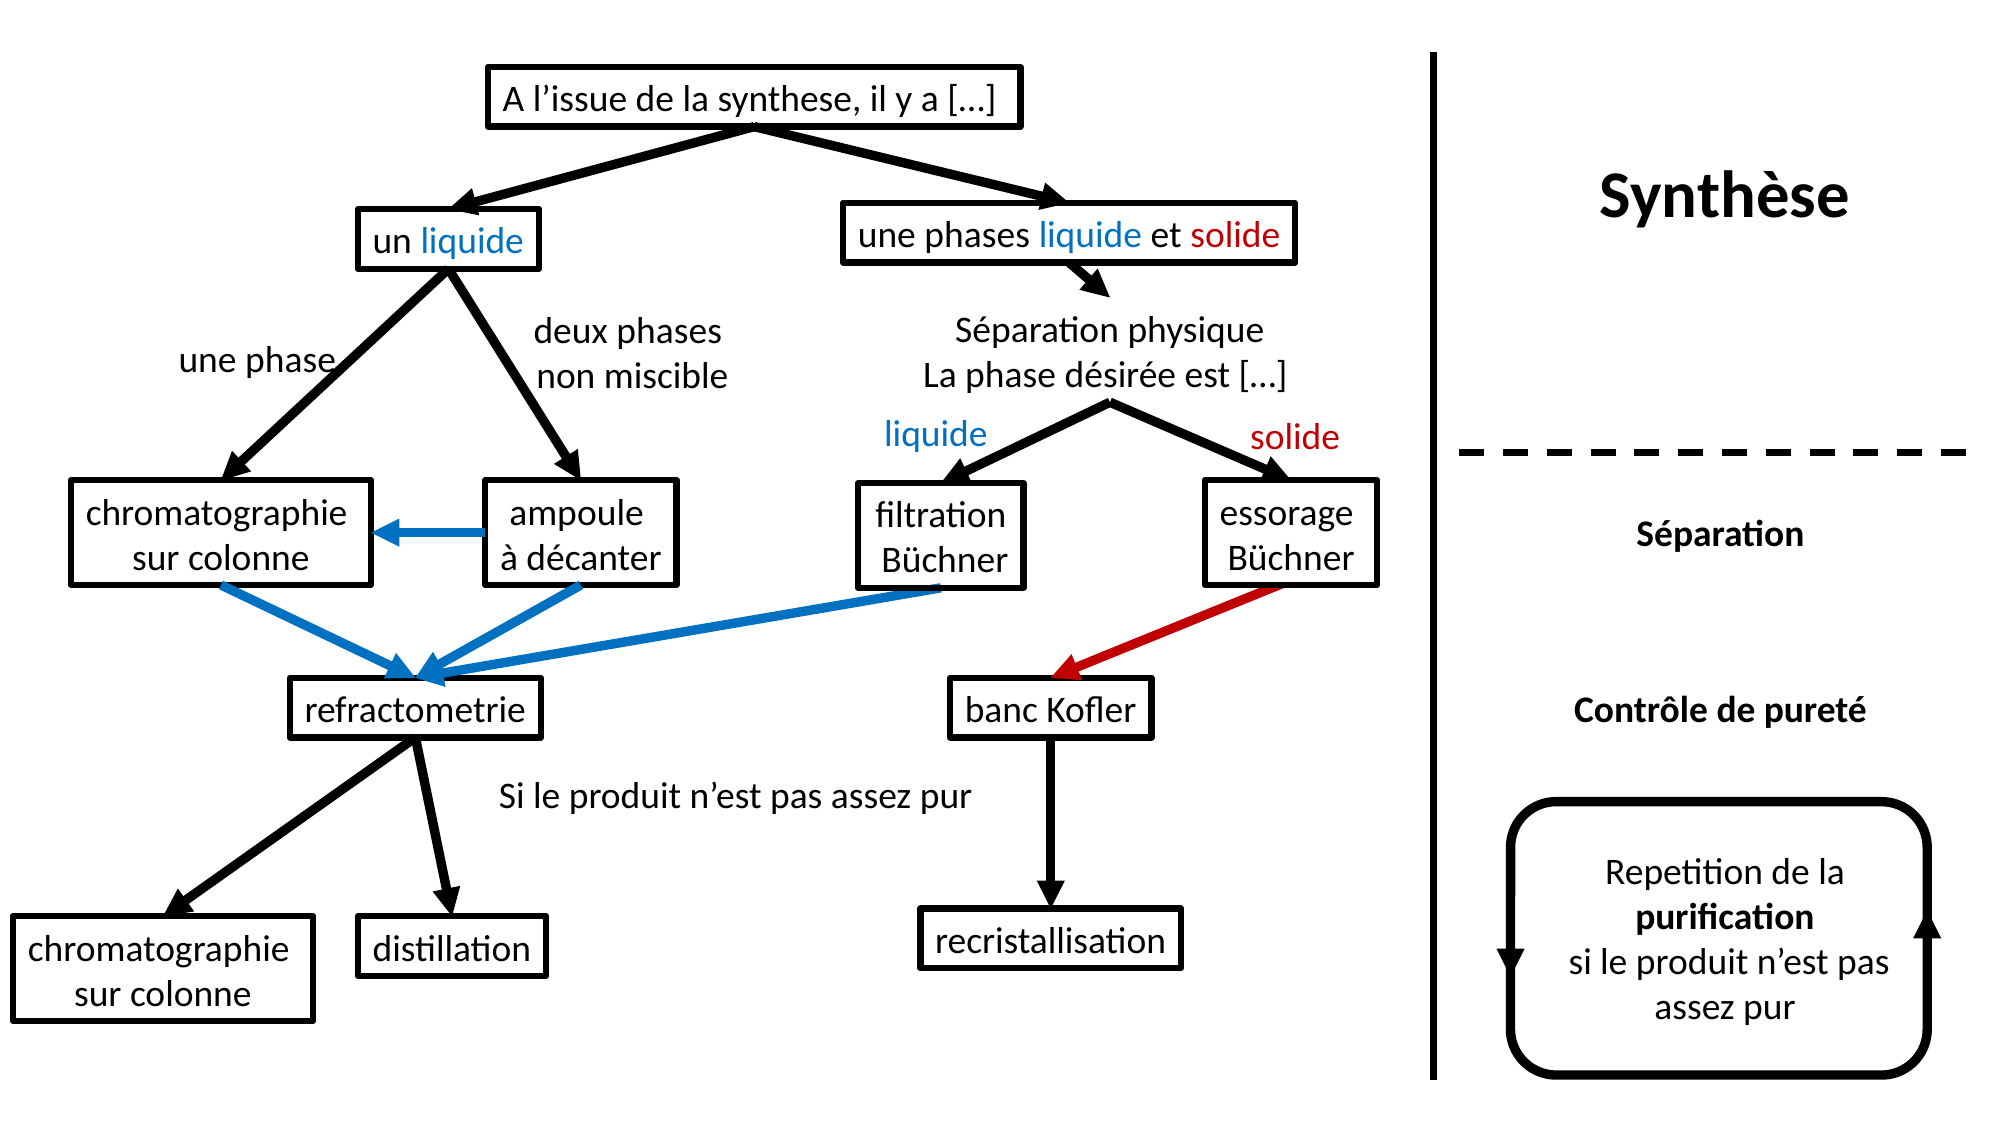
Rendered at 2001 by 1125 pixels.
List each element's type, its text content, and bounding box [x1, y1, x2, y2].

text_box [448, 127, 755, 210]
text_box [1069, 263, 1110, 298]
text_box Séparation [1621, 501, 1820, 562]
text_box chromatographie sur colonne [12, 916, 314, 1021]
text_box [448, 269, 581, 481]
text_box solide [1291, 404, 1356, 464]
text_box deux phases non miscible [581, 298, 746, 403]
text_box Séparation physique La phase désirée est […] [908, 297, 1312, 403]
text_box A l’issue de la synthese, il y a […] [487, 66, 1021, 127]
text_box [1050, 583, 1283, 678]
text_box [1110, 403, 1291, 481]
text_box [940, 403, 1110, 484]
text_box recristallisation [920, 908, 1182, 969]
text_box liquide [869, 401, 1003, 462]
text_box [1510, 801, 1928, 1076]
text_box essorage Büchner [1204, 480, 1378, 585]
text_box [220, 586, 416, 678]
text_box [163, 738, 415, 917]
text_box Synthèse [1585, 143, 1865, 239]
text_box distillation [357, 916, 547, 976]
text_box une phases liquide et solide [843, 202, 1296, 263]
text_box banc Kofler [950, 677, 1152, 738]
text_box chromatographie sur colonne [70, 480, 372, 585]
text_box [581, 589, 941, 678]
text_box une phase [163, 327, 221, 387]
text_box refractometrie [289, 678, 542, 738]
text_box Si le produit n’est pas assez pur [484, 763, 988, 824]
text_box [415, 738, 453, 917]
text_box Contrôle de pureté [1559, 677, 1883, 738]
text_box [755, 127, 1070, 203]
text_box filtration Büchner [858, 483, 1024, 588]
text_box ampoule à décanter [485, 480, 677, 585]
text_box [221, 269, 448, 481]
text_box un liquide [357, 209, 540, 269]
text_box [416, 586, 581, 678]
